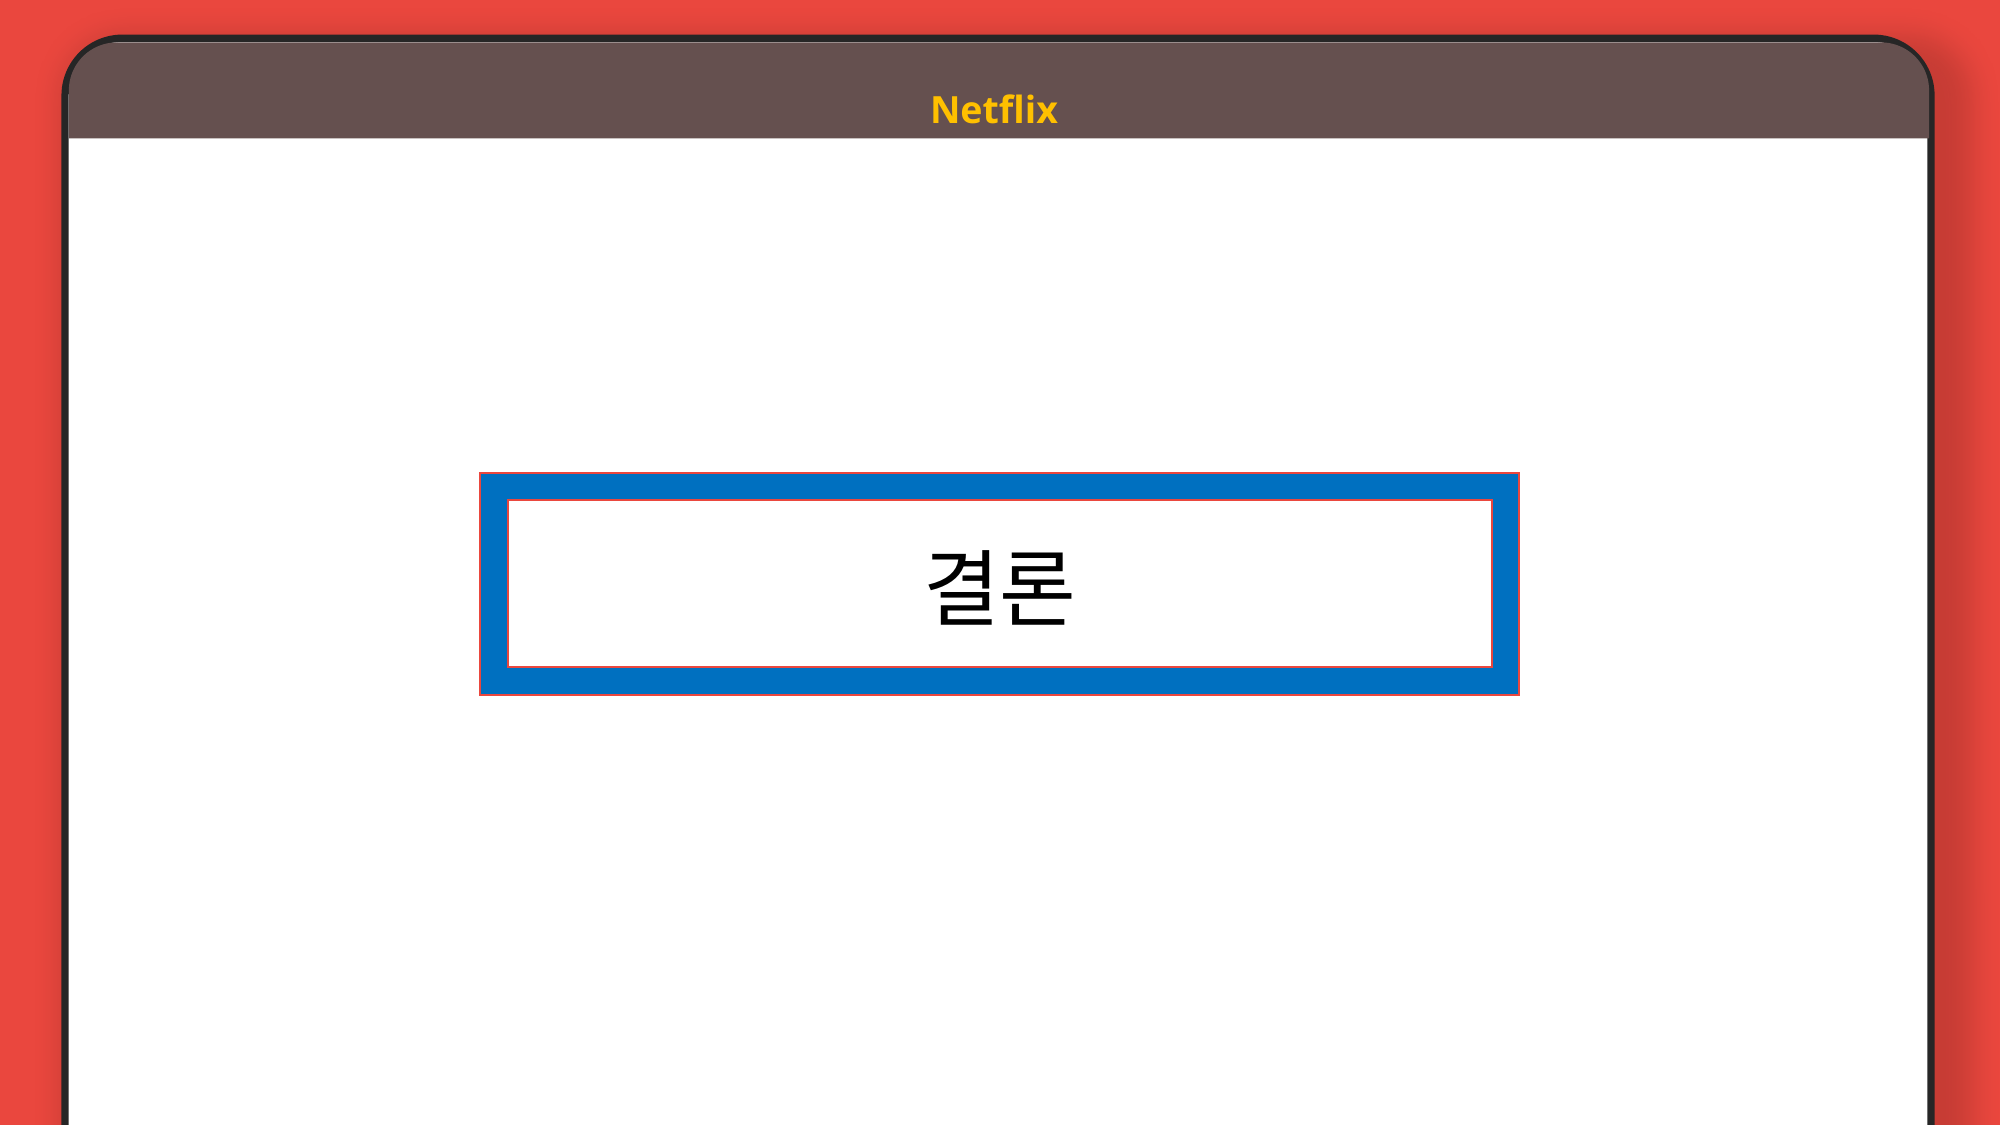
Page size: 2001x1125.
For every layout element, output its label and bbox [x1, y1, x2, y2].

text_box [65, 38, 1932, 1125]
